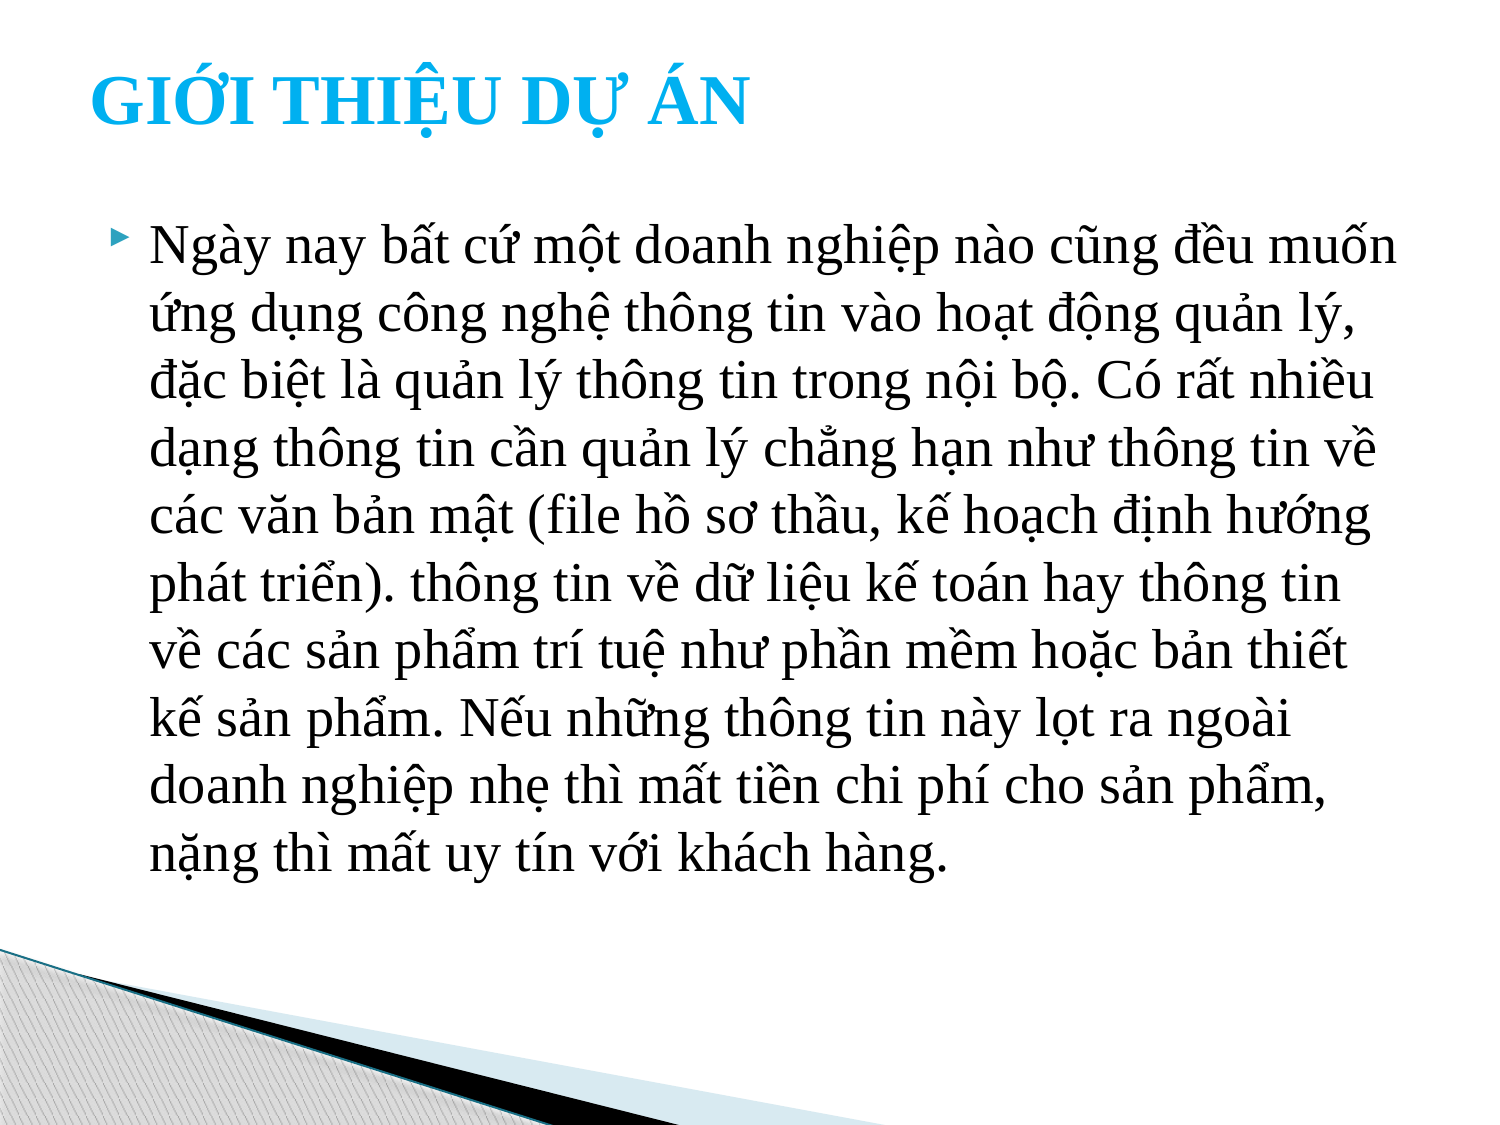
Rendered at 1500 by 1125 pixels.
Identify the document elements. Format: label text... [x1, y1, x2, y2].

list Ngày nay bất cứ một doanh nghiệp nào cũng đều muốn ứng dụng công nghệ thông tin vào hoạt động quản lý, đặc biệt là quản lý thông tin trong nội bộ. Có rất nhiều dạng thông tin cần quản lý chẳng hạn như thông tin về các văn bản mật (file hồ sơ thầu, kế hoạch định hướng phát triển). thông tin về dữ liệu kế toán hay thông tin về các sản phẩm trí tuệ như phần mềm hoặc bản thiết kế sản phẩm. Nếu những thông tin này lọt ra ngoài doanh nghiệp nhẹ thì mất tiền chi phí cho sản phẩm, nặng thì mất uy tín với khách hàng. [75, 233, 1425, 943]
title GIỚI THIỆU DỰ ÁN [75, 45, 1425, 233]
